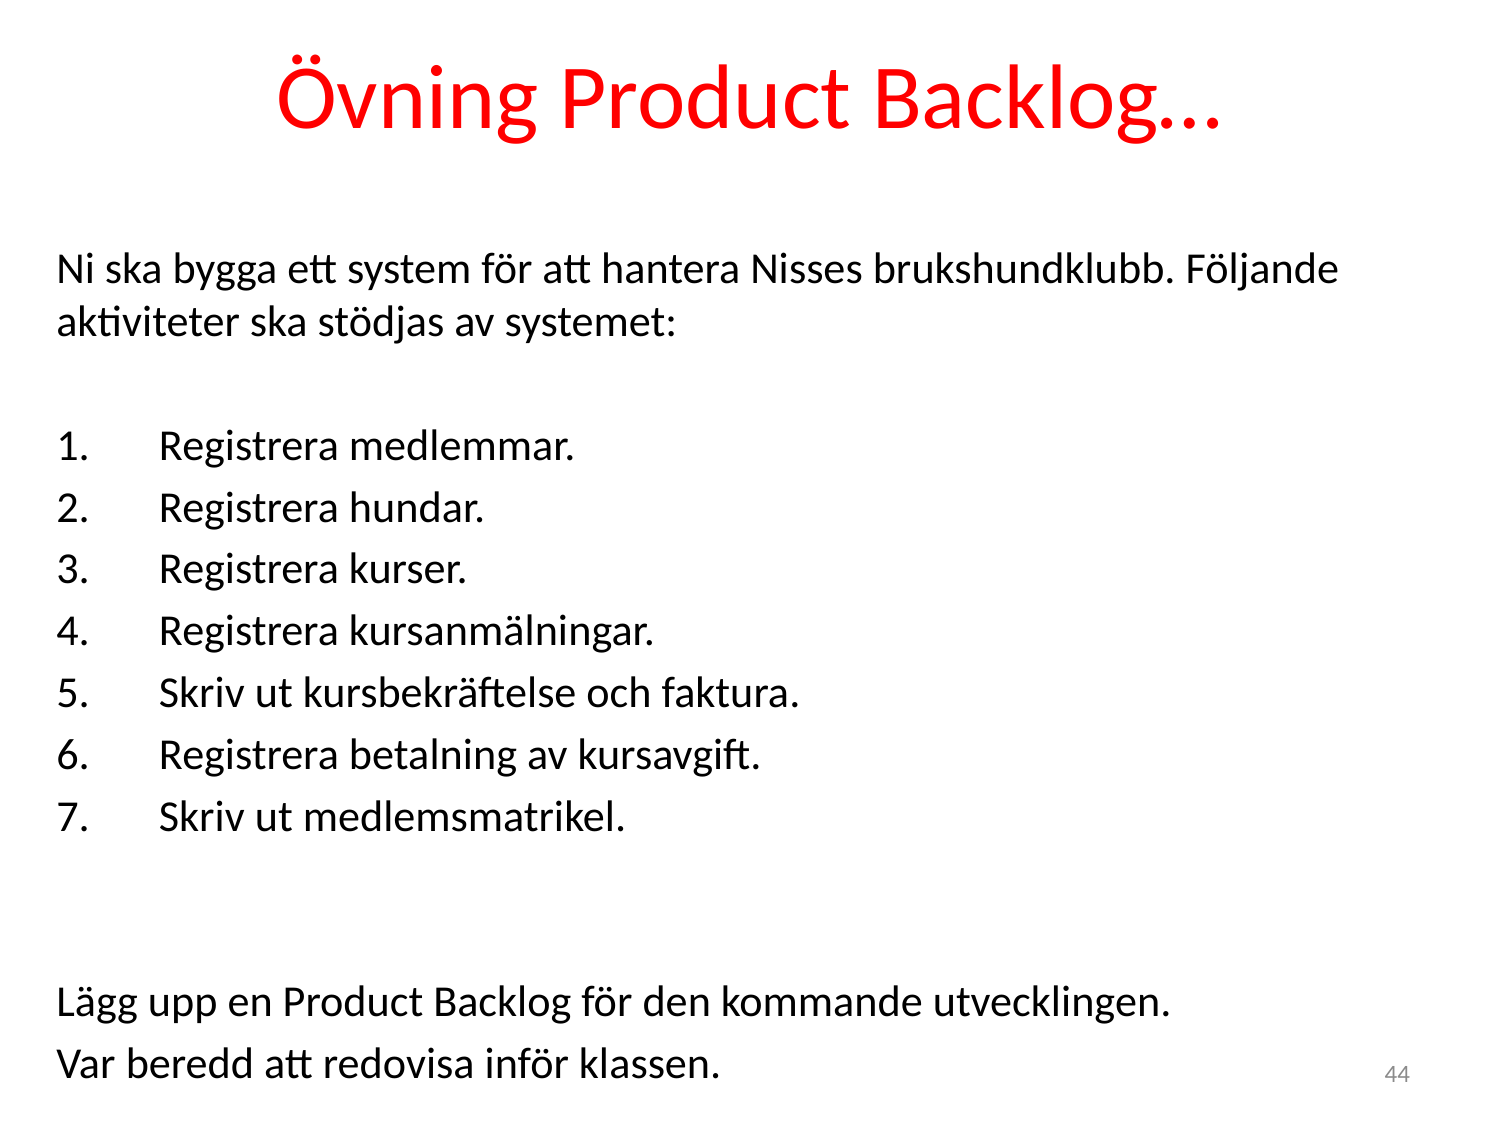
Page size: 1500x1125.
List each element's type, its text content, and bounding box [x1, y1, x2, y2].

list Ni ska bygga ett system för att hantera Nisses brukshundklubb. Följande aktiviteter ska stödjas av systemet: Registrera medlemmar. Registrera hundar. Registrera kurser. Registrera kursanmälningar. Skriv ut kursbekräftelse och faktura. Registrera betalning av kursavgift. Skriv ut medlemsmatrikel. Lägg upp en Product Backlog för den kommande utvecklingen. Var beredd att redovisa inför klassen. [41, 231, 1483, 1103]
title Övning Product Backlog… [75, 19, 1425, 165]
